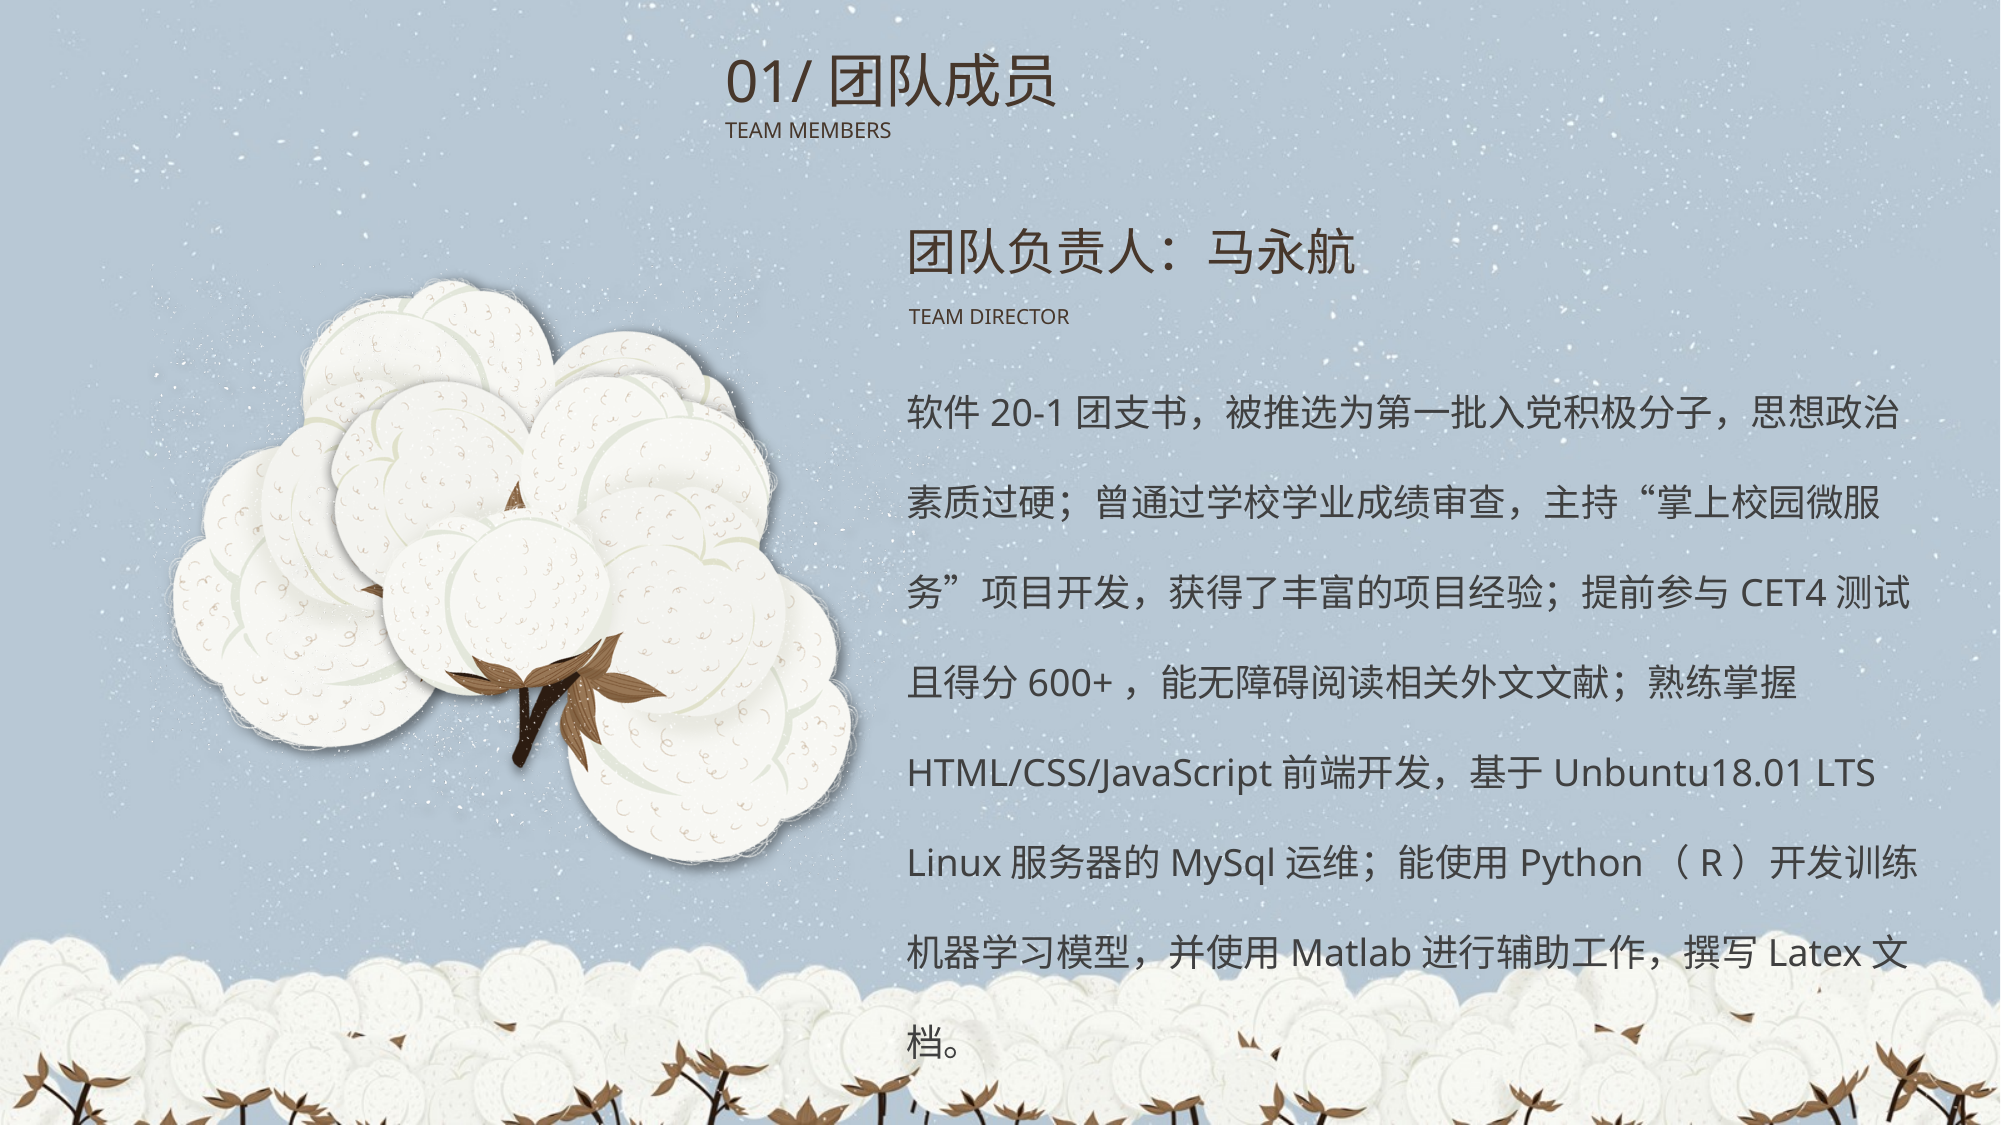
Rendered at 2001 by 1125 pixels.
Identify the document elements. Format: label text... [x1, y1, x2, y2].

picture [0, 0, 2001, 1125]
text_box 01/团队成员 [710, 36, 1278, 109]
text_box TEAM MEMBERS [710, 109, 1278, 151]
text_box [891, 212, 1459, 337]
text_box 软件20-1团支书，被推选为第一批入党积极分子，思想政治素质过硬；曾通过学校学业成绩审查，主持“掌上校园微服务”项目开发，获得了丰富的项目经验；提前参与CET4测试且得分600+，能无障碍阅读相关外文文献；熟练掌握HTML/CSS/JavaScript前端开发，基于Unbuntu18.01 LTS Linux服务器的MySql运维；能使用Python（R）开发训练机器学习模型，并使用Matlab进行辅助工作，撰写Latex文档。 [891, 336, 1948, 1071]
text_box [149, 263, 897, 840]
